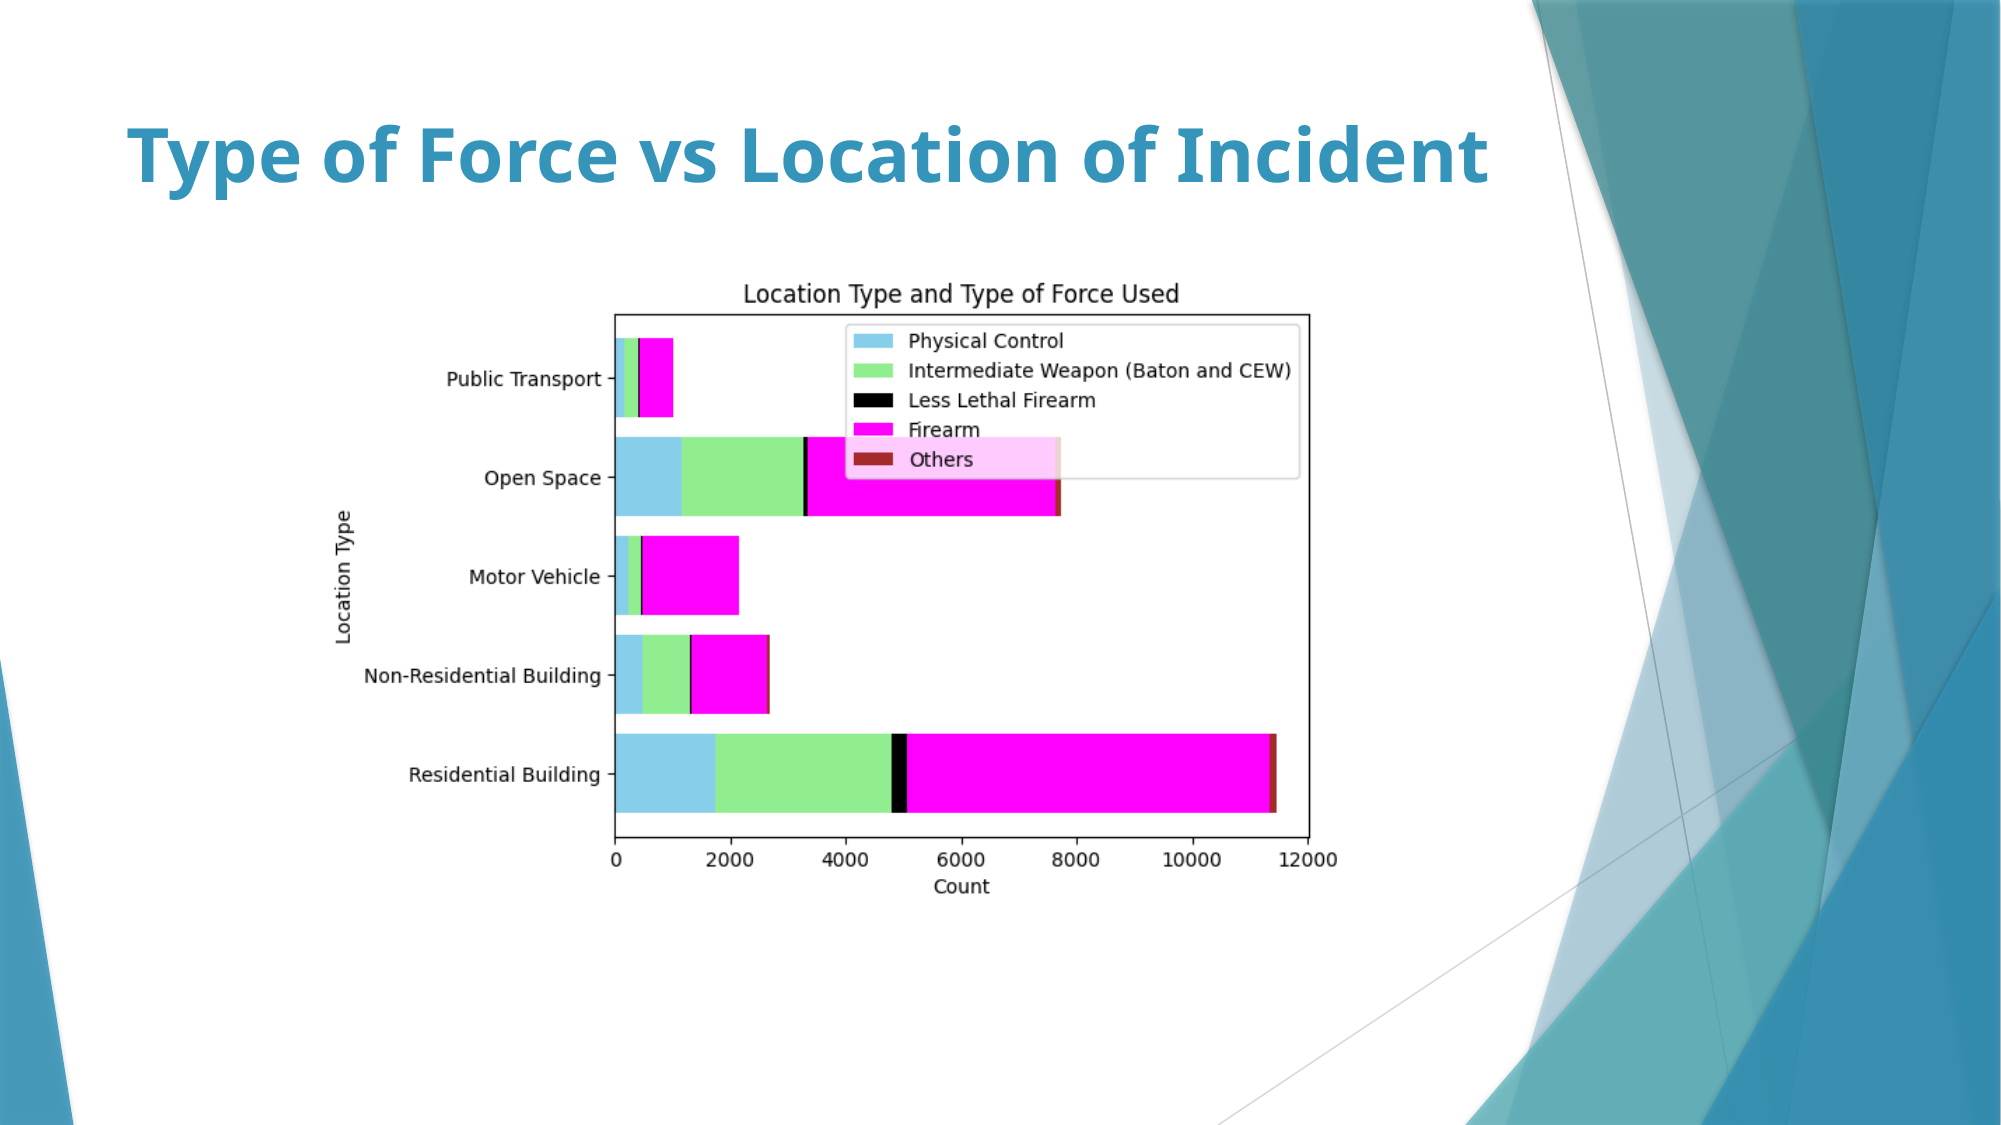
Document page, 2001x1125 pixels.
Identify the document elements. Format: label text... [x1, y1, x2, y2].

picture [322, 268, 1352, 912]
title Type of Force vs Location of Incident [111, 99, 1522, 317]
